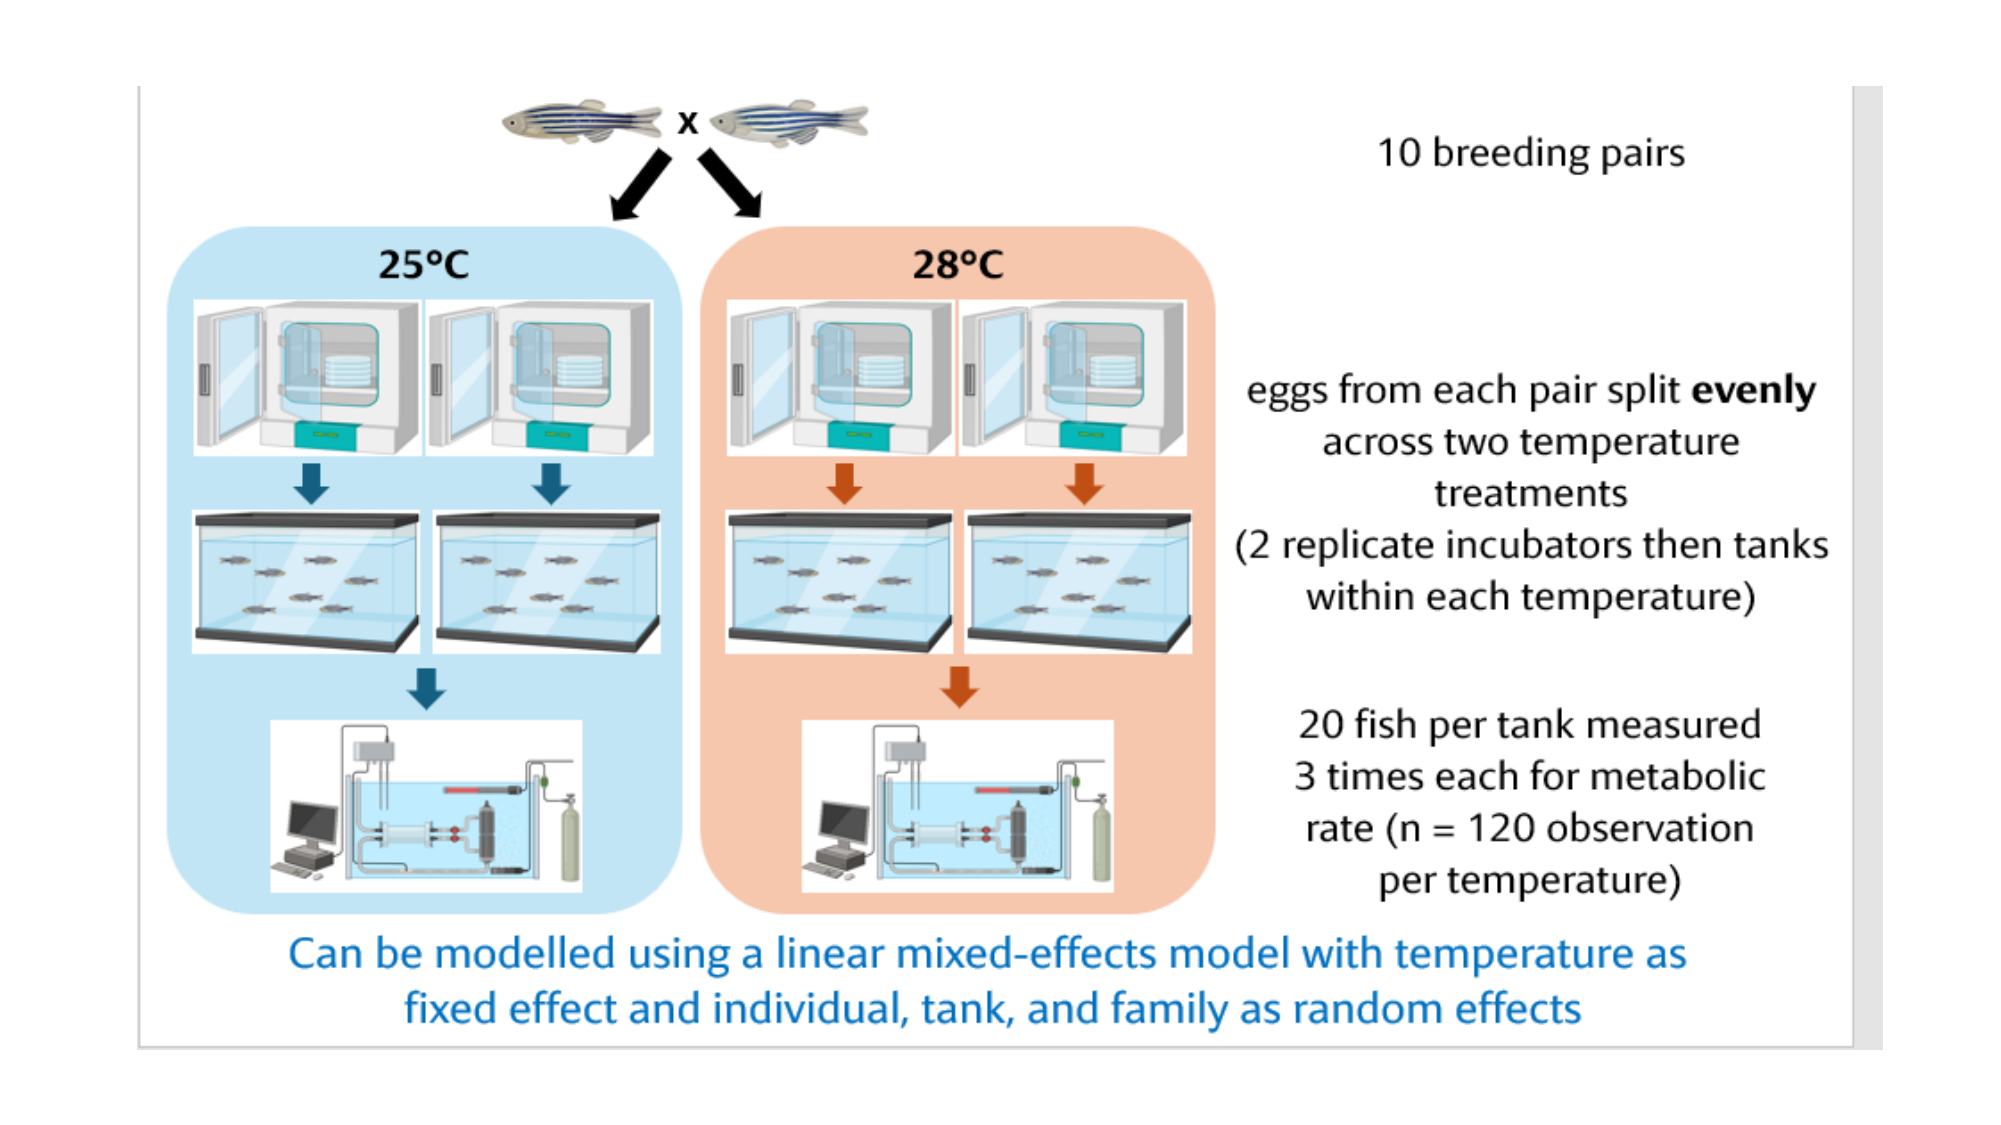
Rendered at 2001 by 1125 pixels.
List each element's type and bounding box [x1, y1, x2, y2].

picture [136, 86, 1883, 1050]
